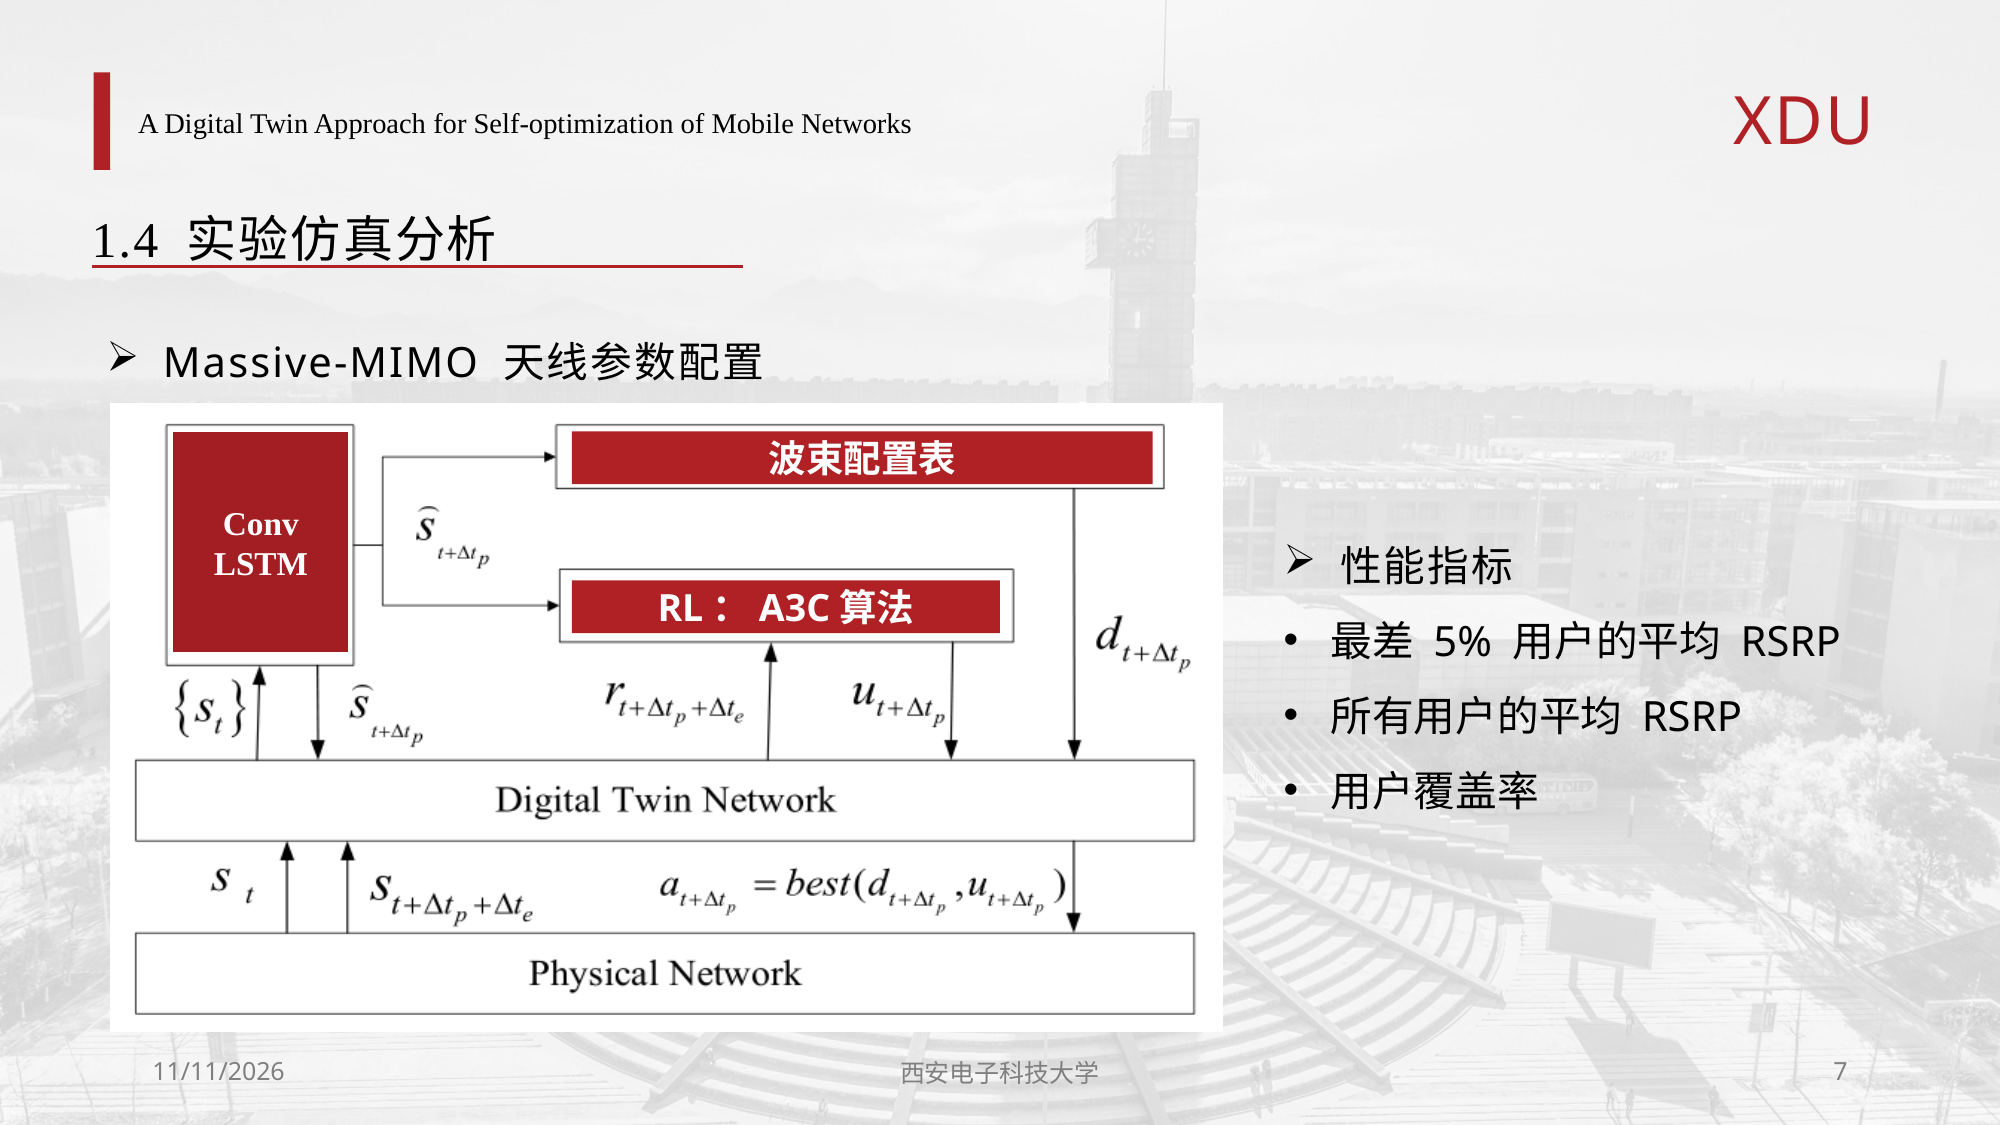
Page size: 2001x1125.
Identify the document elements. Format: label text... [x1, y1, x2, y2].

slide_number 7 [1412, 1042, 1863, 1103]
text_box Massive-MIMO 天线参数配置 [91, 278, 1092, 394]
text_box 性能指标 最差 5% 用户的平均 RSRP 所有用户的平均 RSRP 用户覆盖率 [1268, 507, 2000, 912]
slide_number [137, 1042, 588, 1103]
title A Digital Twin Approach for Self-optimization of Mobile Networks [123, 86, 1849, 147]
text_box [110, 403, 1223, 1032]
text_box 1.4 实验仿真分析 [76, 182, 861, 275]
footer 西安电子科技大学 [662, 1042, 1338, 1103]
